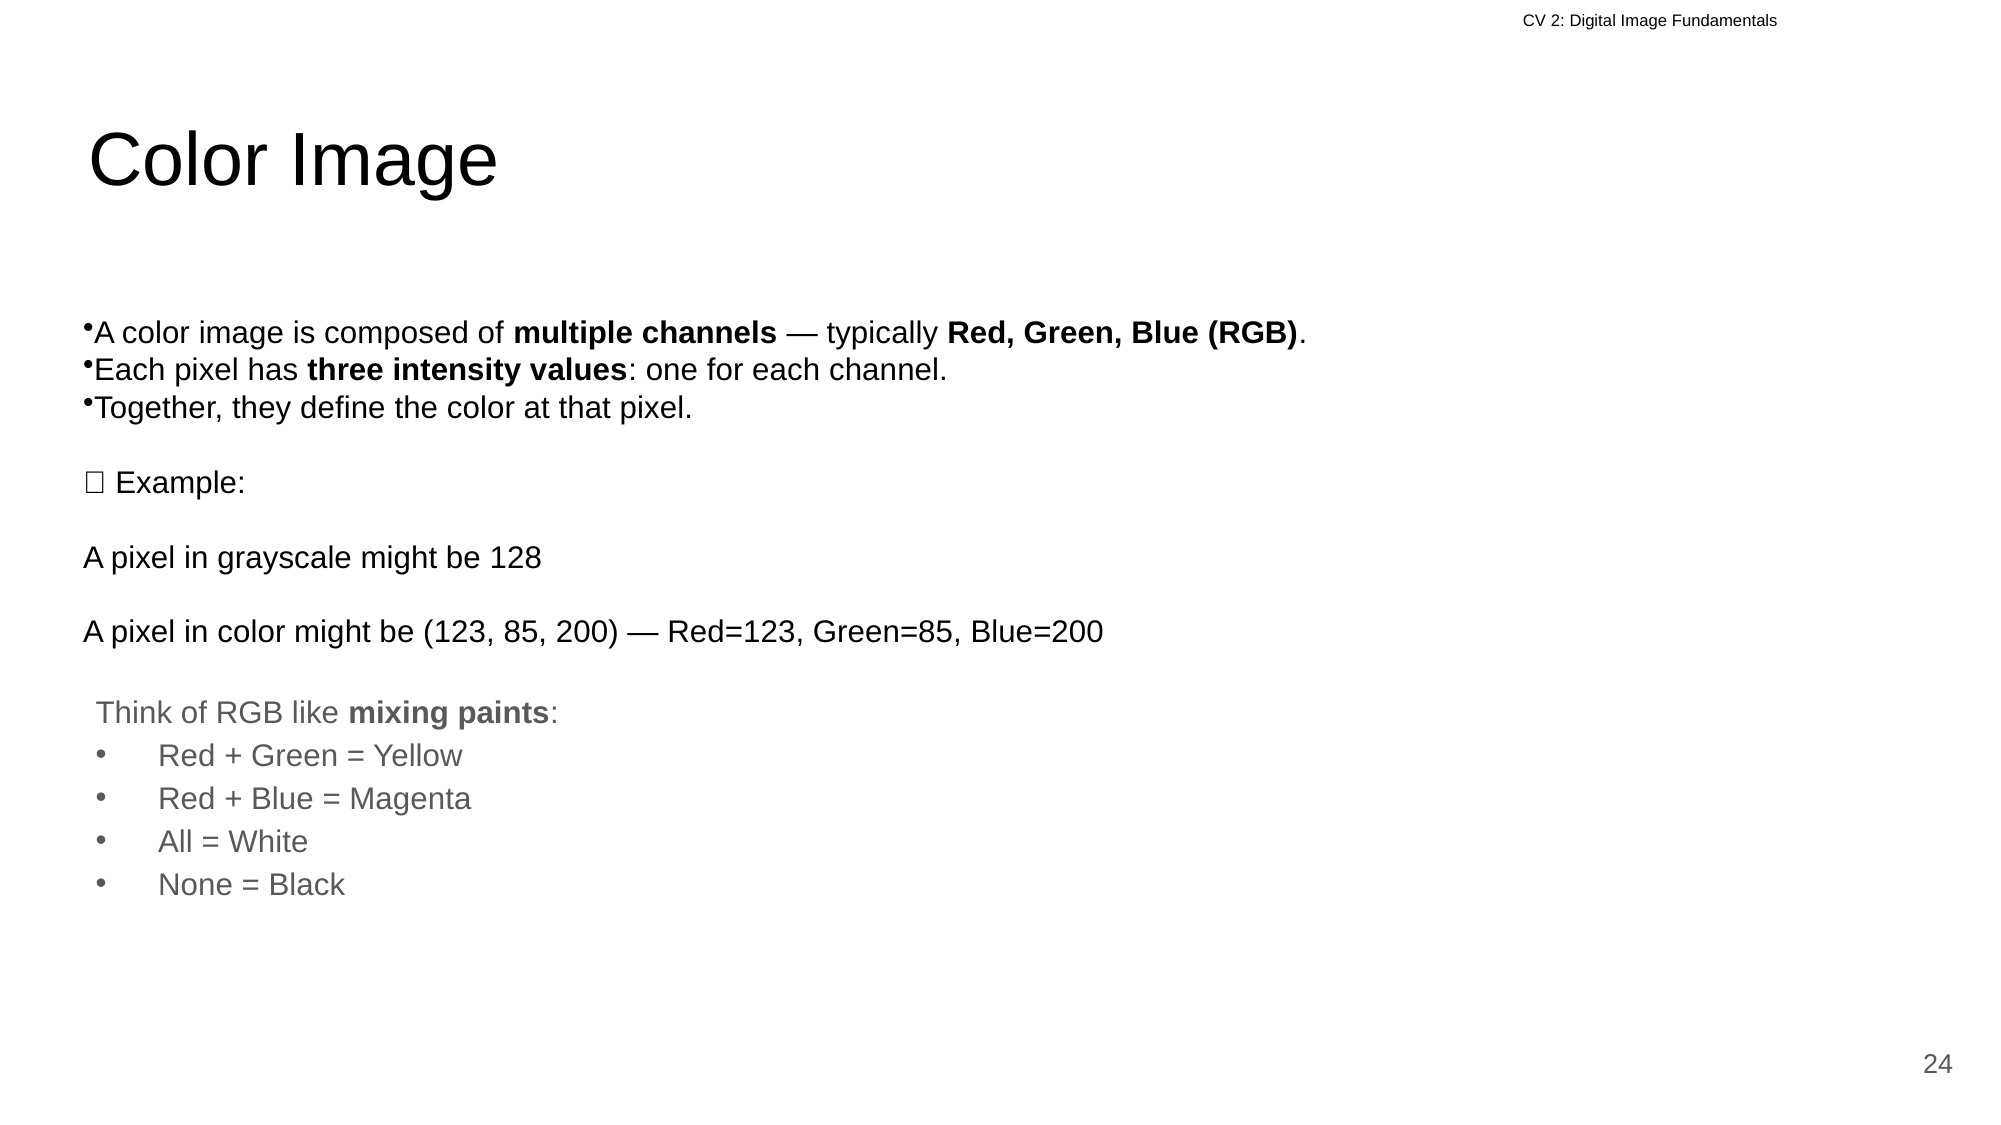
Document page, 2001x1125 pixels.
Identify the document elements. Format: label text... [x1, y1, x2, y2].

slide_number 24 [1853, 1019, 1974, 1106]
title Color Image [68, 97, 1932, 223]
list A color image is composed of multiple channels — typically Red, Green, Blue (RGB). Each pixel has three intensity values: one for each channel. Together, they define the color at that pixel. 📌 Example: A pixel in grayscale might be 128 A pixel in color might be (123, 85, 200) — Red=123, Green=85, Blue=200 Think of RGB like mixing paints: Red + Green = Yellow Red + Blue = Magenta All = White None = Black [68, 299, 1332, 953]
